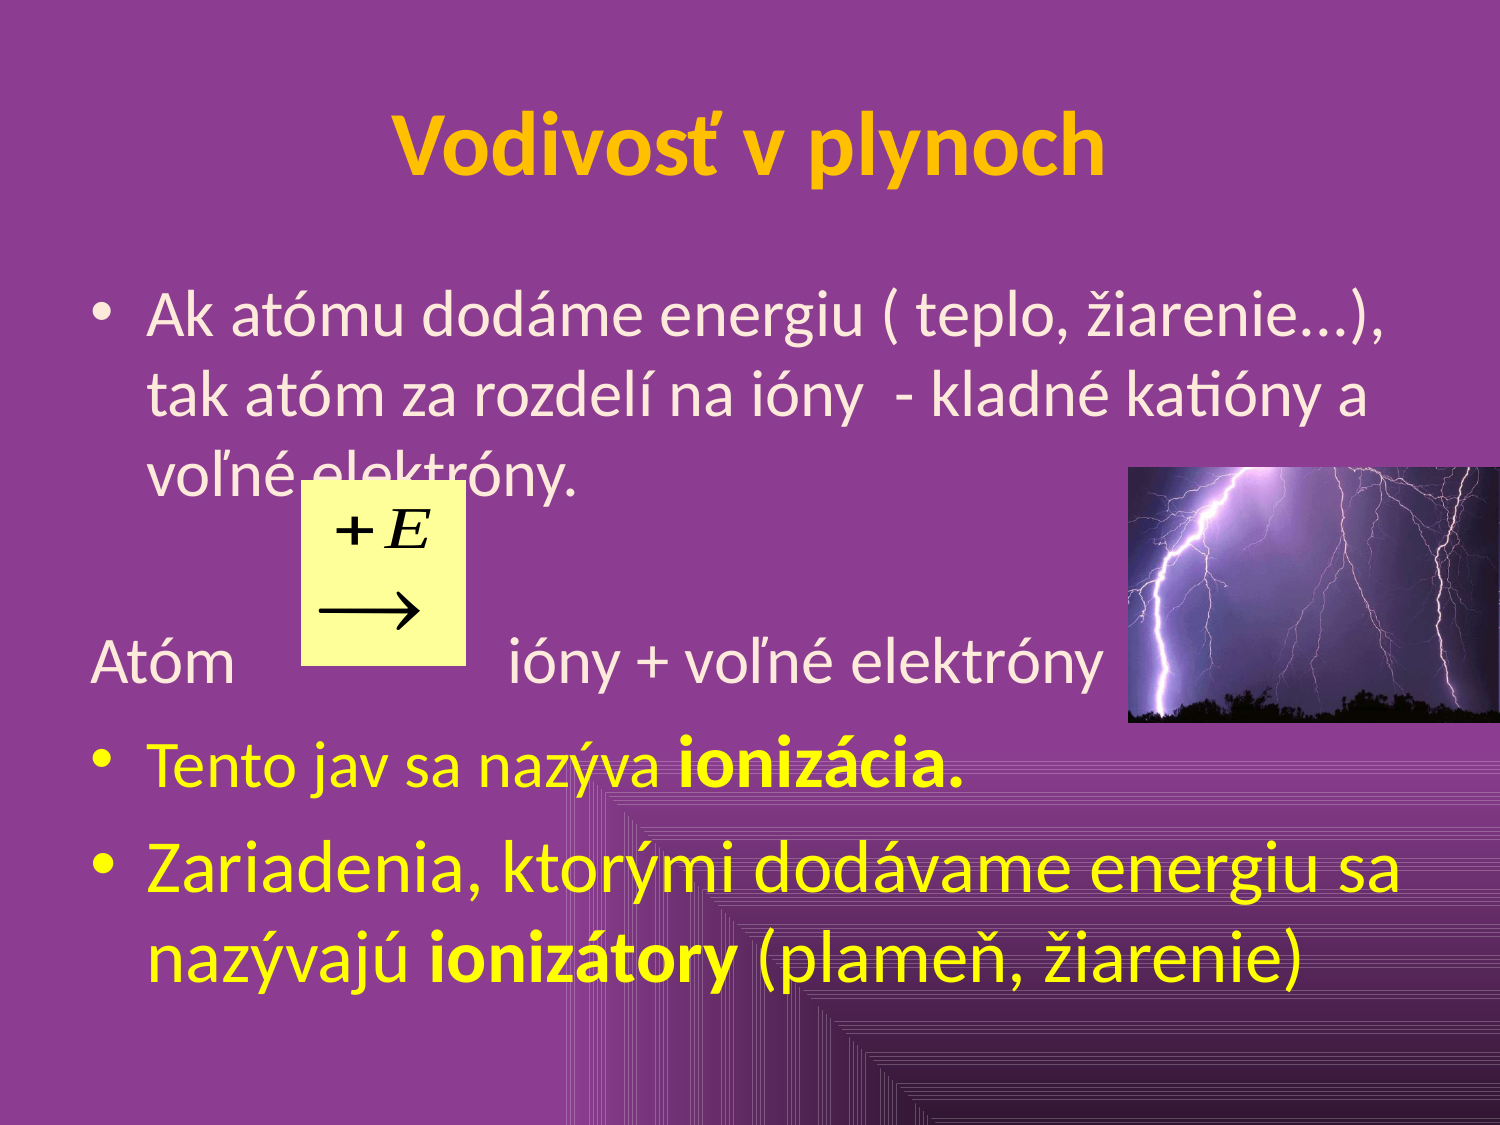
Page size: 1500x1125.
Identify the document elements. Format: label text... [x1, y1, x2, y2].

list Ak atómu dodáme energiu ( teplo, žiarenie...), tak atóm za rozdelí na ióny - kladné katióny a voľné elektróny. Atóm ióny + voľné elektróny Tento jav sa nazýva ionizácia. Zariadenia, ktorými dodávame energiu sa nazývajú ionizátory (plameň, žiarenie) [75, 262, 1425, 1005]
picture [1127, 467, 1500, 723]
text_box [300, 479, 467, 667]
title Vodivosť v plynoch [75, 45, 1425, 233]
